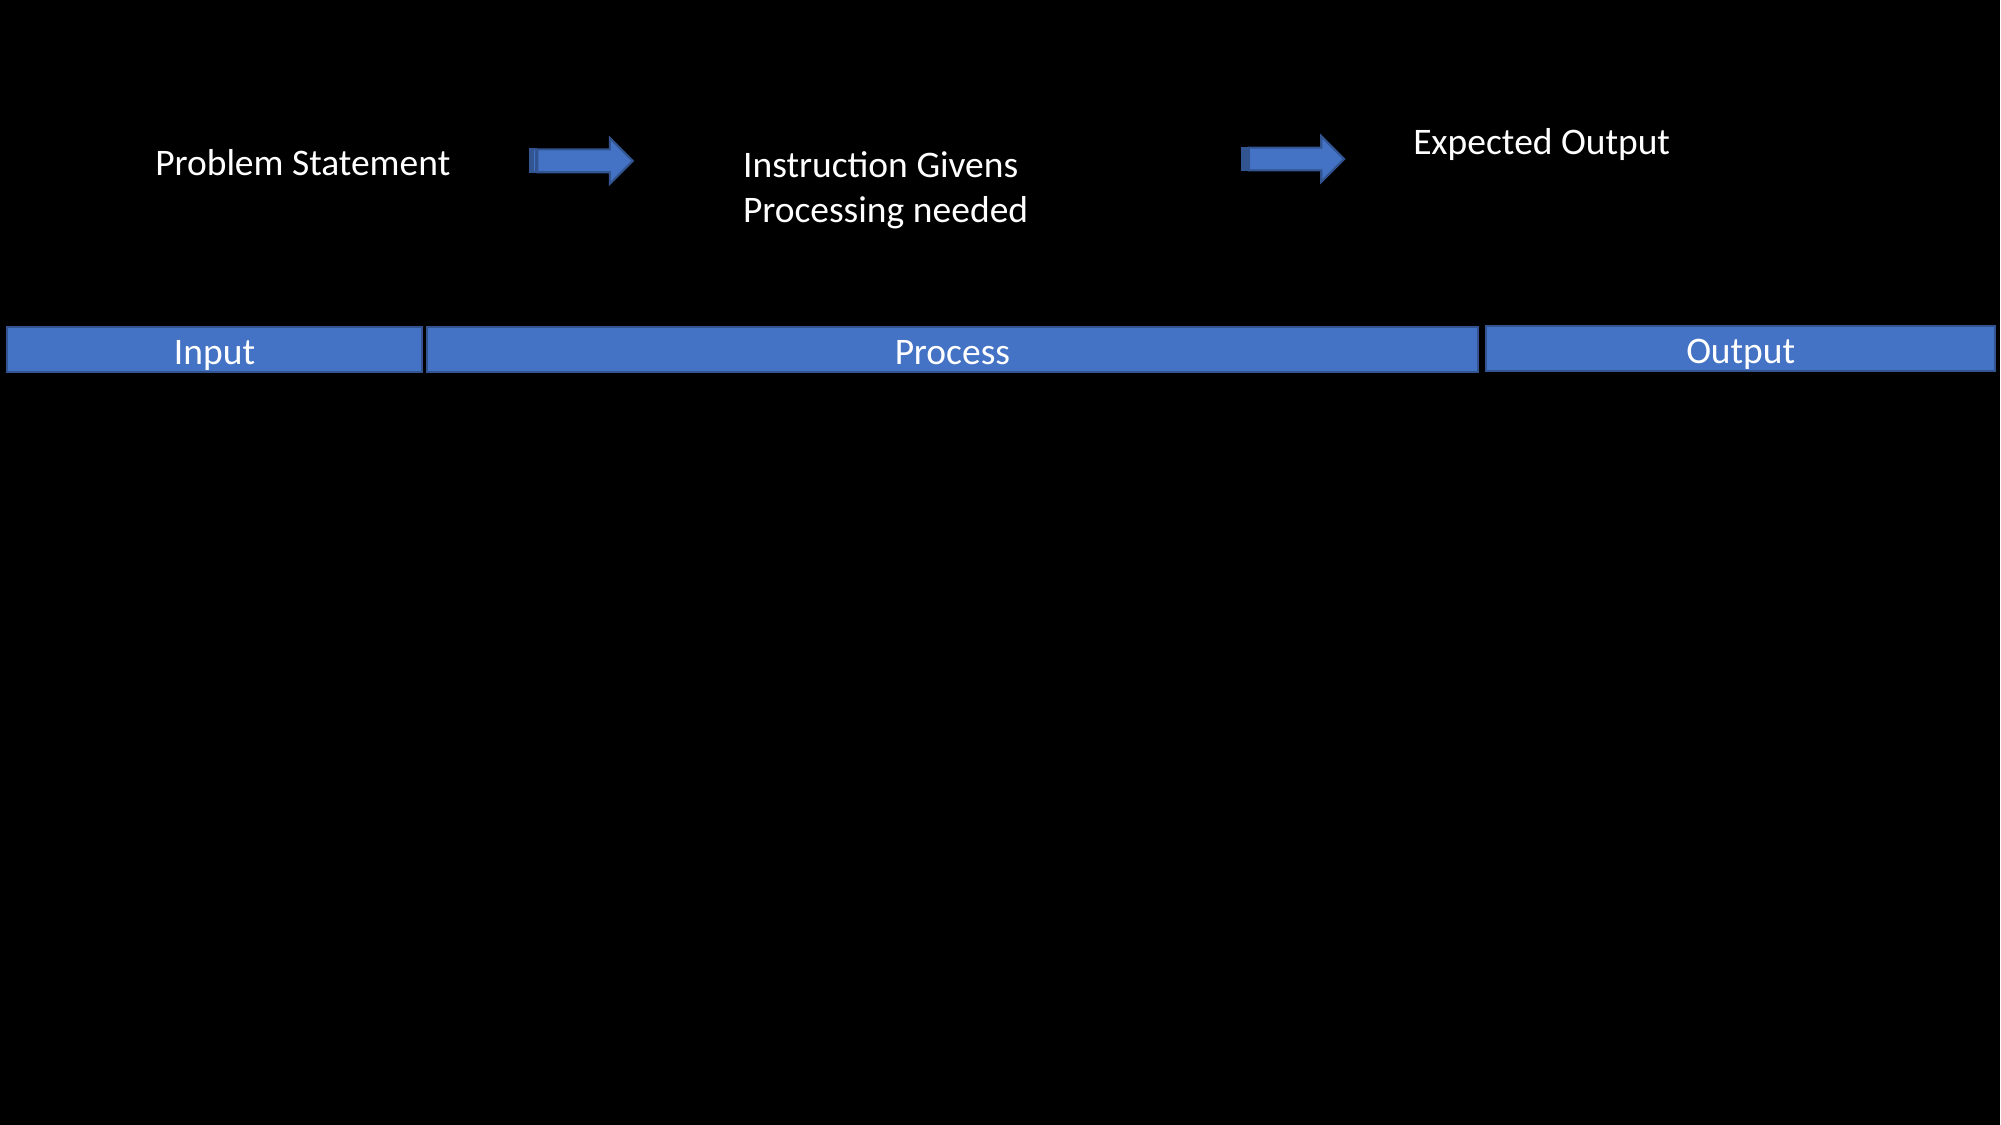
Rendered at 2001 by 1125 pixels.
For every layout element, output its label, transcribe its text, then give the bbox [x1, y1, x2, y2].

text_box Expected Output [1398, 109, 1686, 170]
text_box Output [1485, 325, 1996, 372]
text_box Input [6, 326, 423, 373]
text_box [529, 135, 635, 187]
text_box Instruction Givens Processing needed [728, 132, 1044, 237]
text_box Problem Statement [140, 130, 466, 191]
text_box Process [426, 326, 1479, 373]
text_box [1241, 133, 1346, 185]
